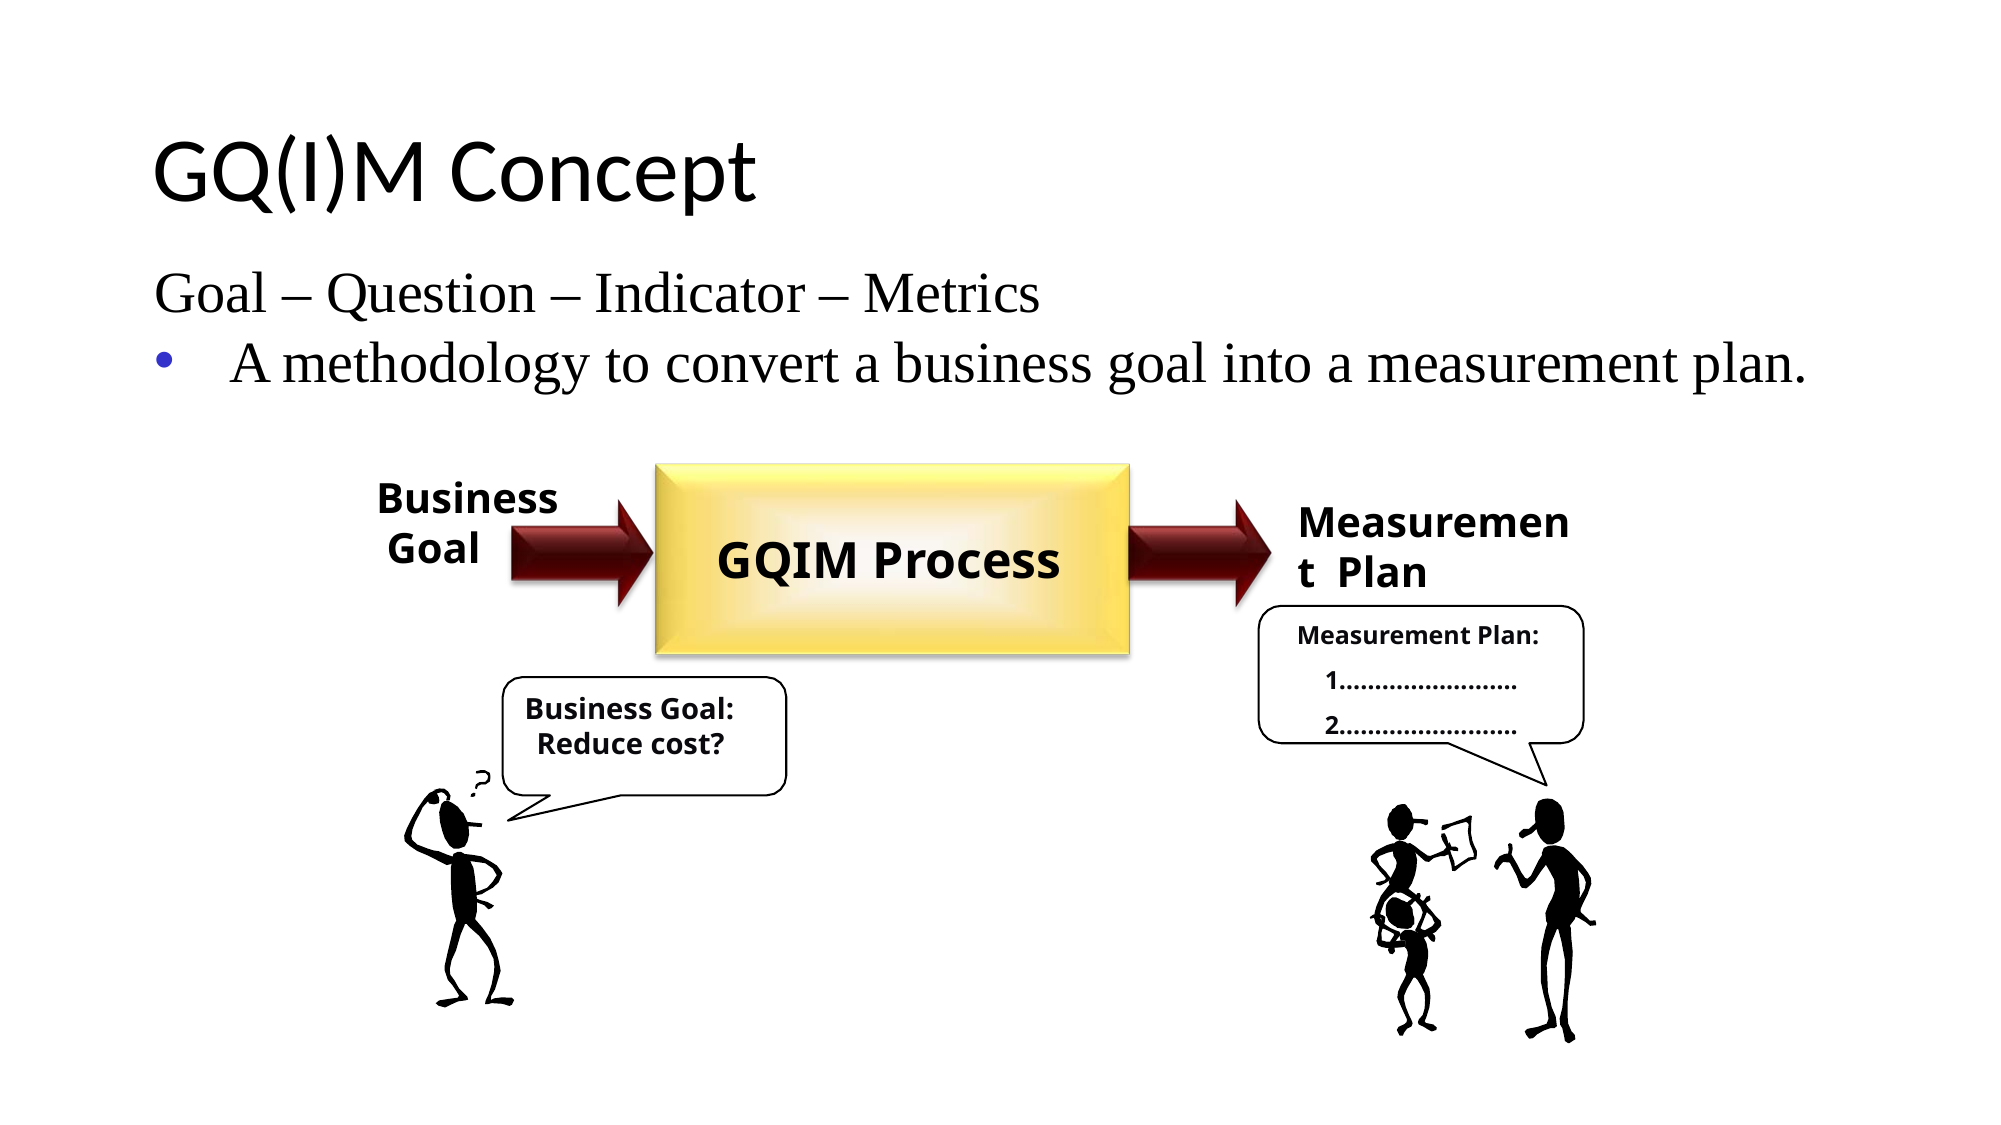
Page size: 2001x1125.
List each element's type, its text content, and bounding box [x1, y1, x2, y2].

list Goal – Question – Indicator – Metrics A methodology to convert a business goal into a measurement plan. [137, 246, 1863, 463]
title GQ(I)M Concept [137, 102, 1863, 243]
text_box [373, 460, 1597, 1044]
